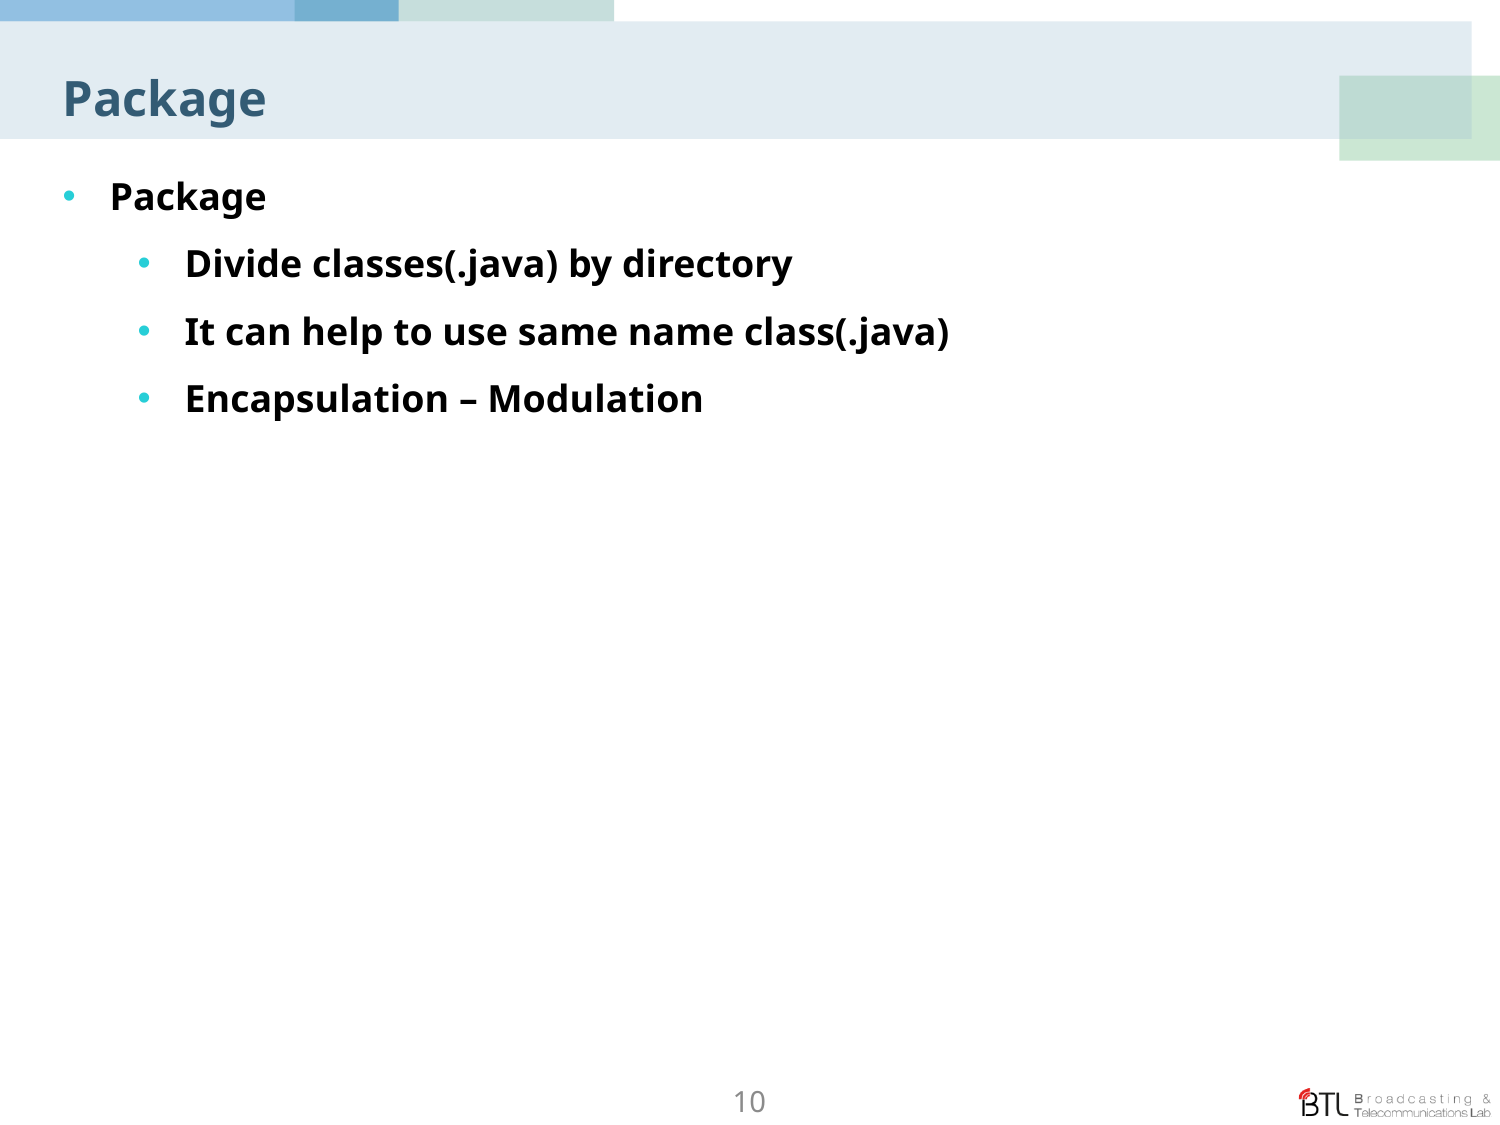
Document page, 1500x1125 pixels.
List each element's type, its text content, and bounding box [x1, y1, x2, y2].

text_box Package Divide classes(.java) by directory It can help to use same name class(.java) Encapsulation – Modulation [47, 142, 1449, 428]
title Package [47, 30, 1449, 134]
picture [1298, 1088, 1492, 1117]
slide_number 10 [574, 1083, 925, 1124]
